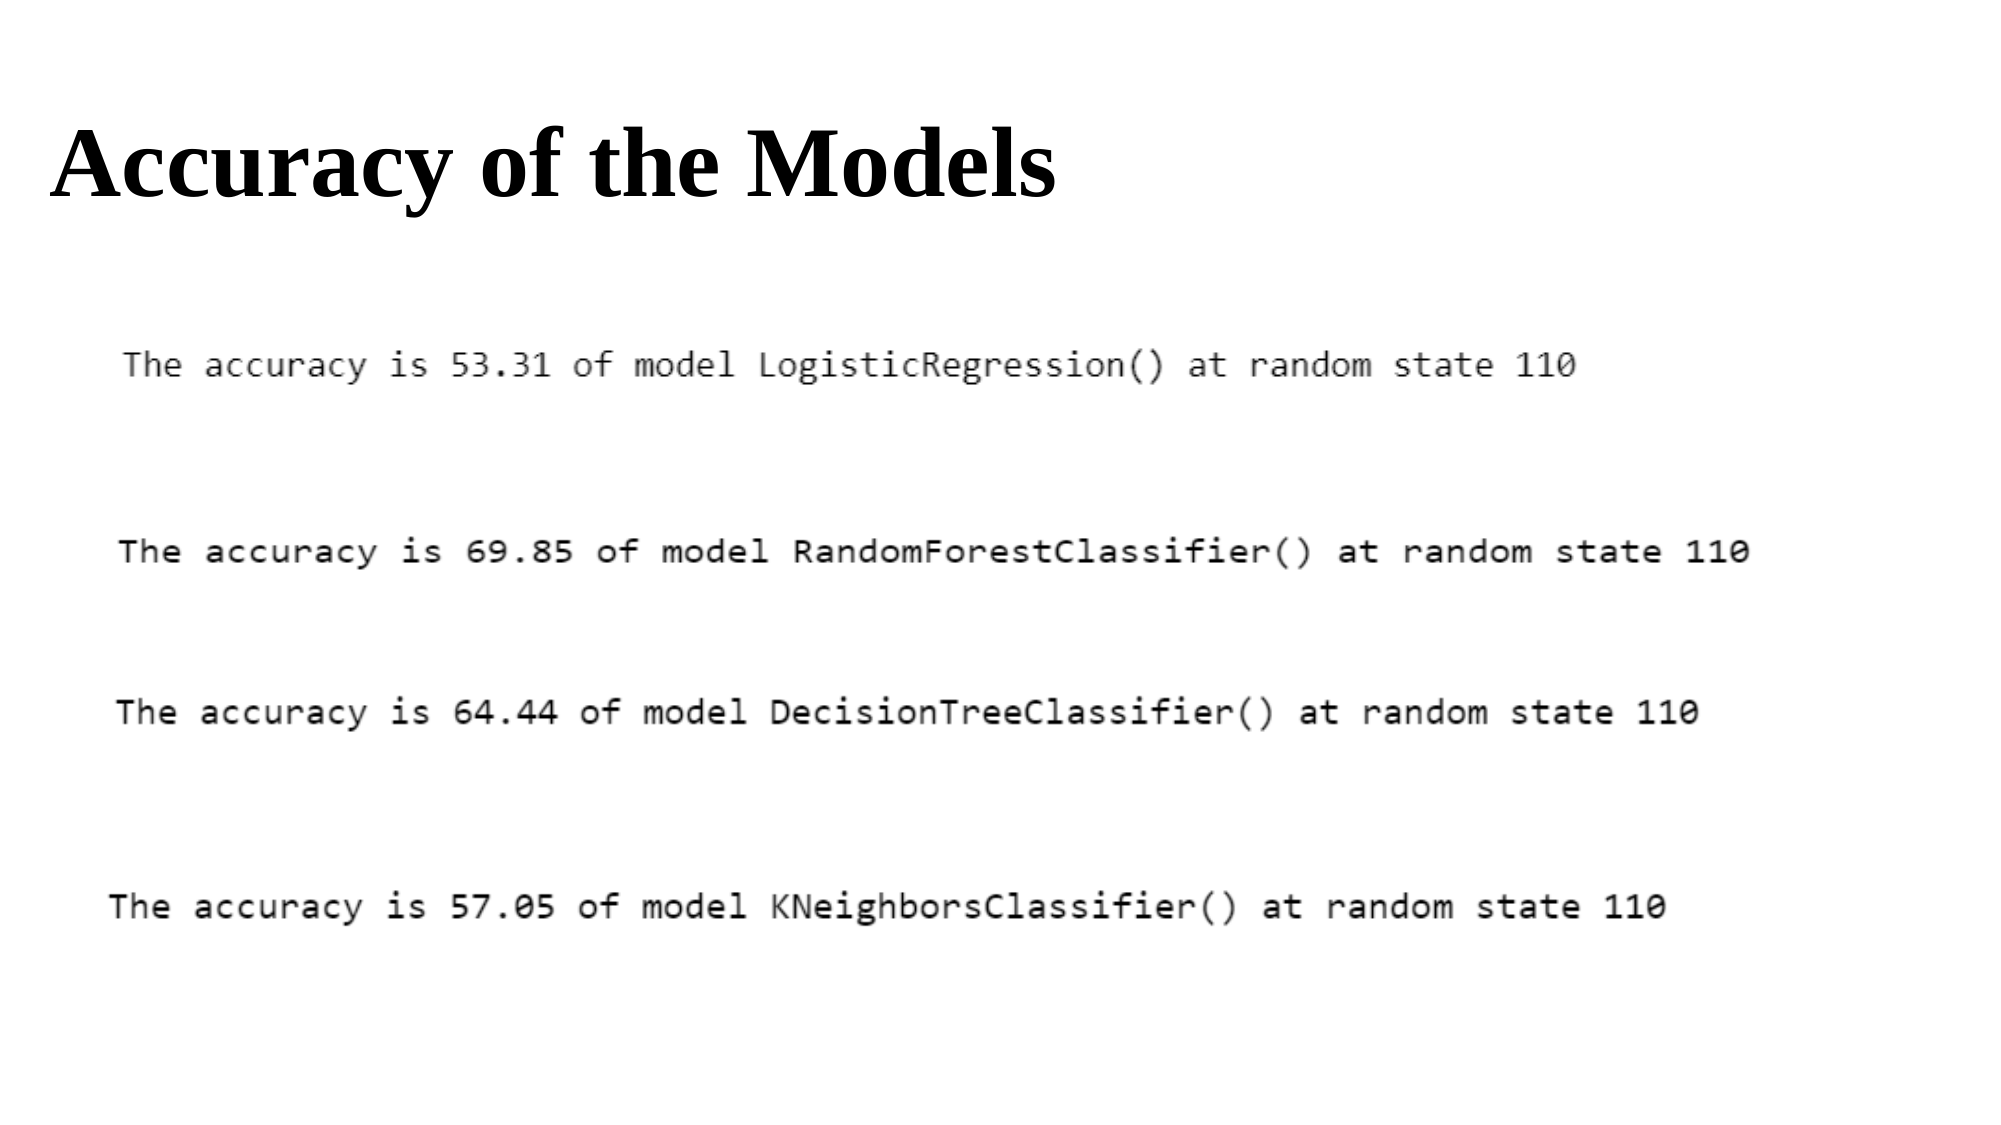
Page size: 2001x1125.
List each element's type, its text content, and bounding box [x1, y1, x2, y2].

title Accuracy of the Models [34, 98, 1119, 229]
picture [99, 878, 1694, 954]
picture [99, 525, 1836, 587]
picture [99, 678, 1735, 756]
picture [99, 325, 1620, 429]
